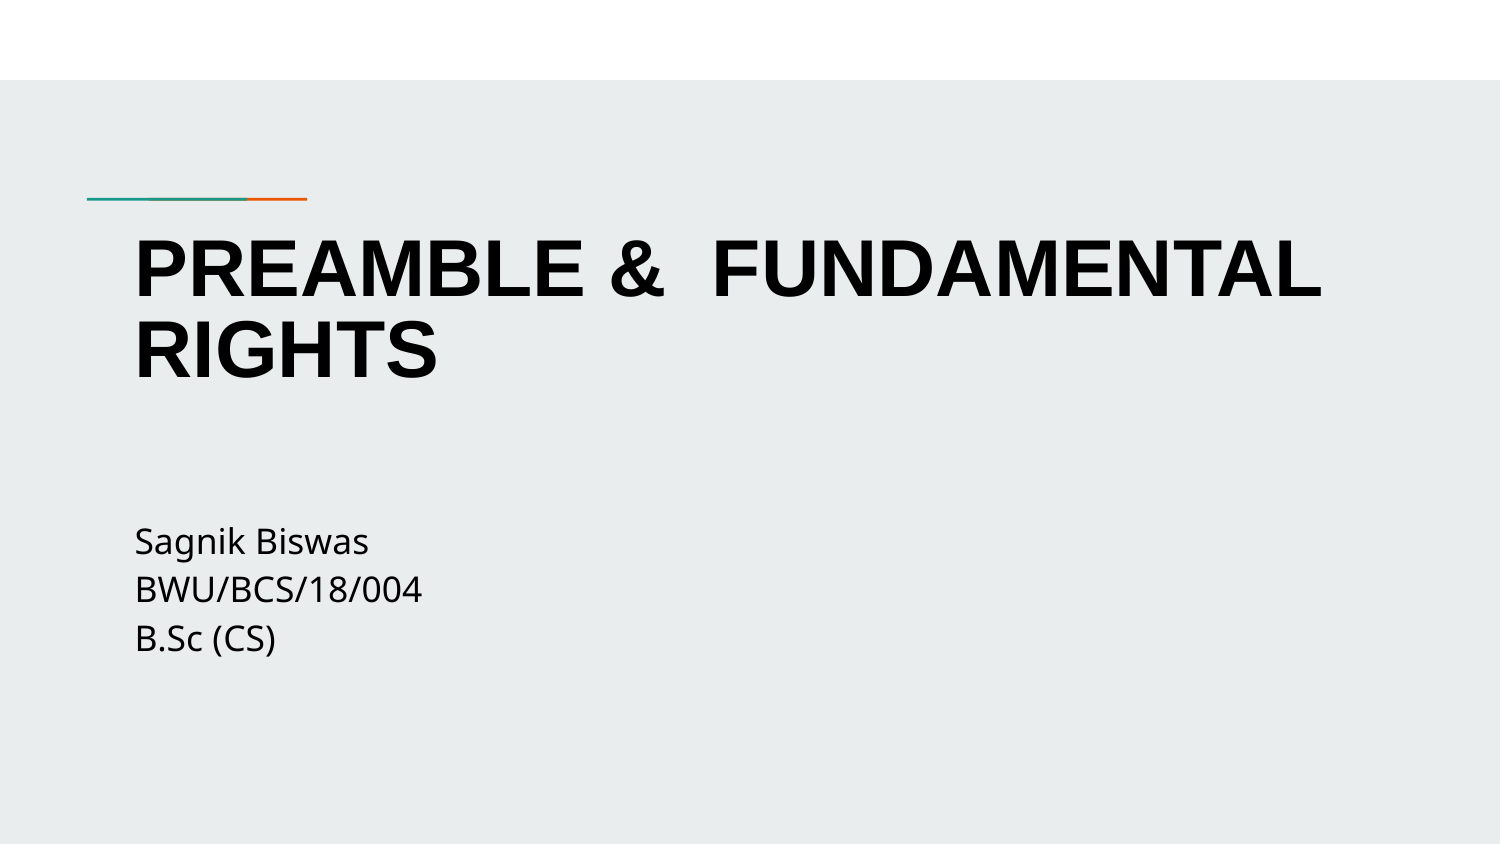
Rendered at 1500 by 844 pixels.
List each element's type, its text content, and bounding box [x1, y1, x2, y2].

subtitle Sagnik Biswas BWU/BCS/18/004 B.Sc (CS) [119, 501, 1381, 709]
title PREAMBLE & FUNDAMENTAL RIGHTS [119, 216, 1381, 410]
